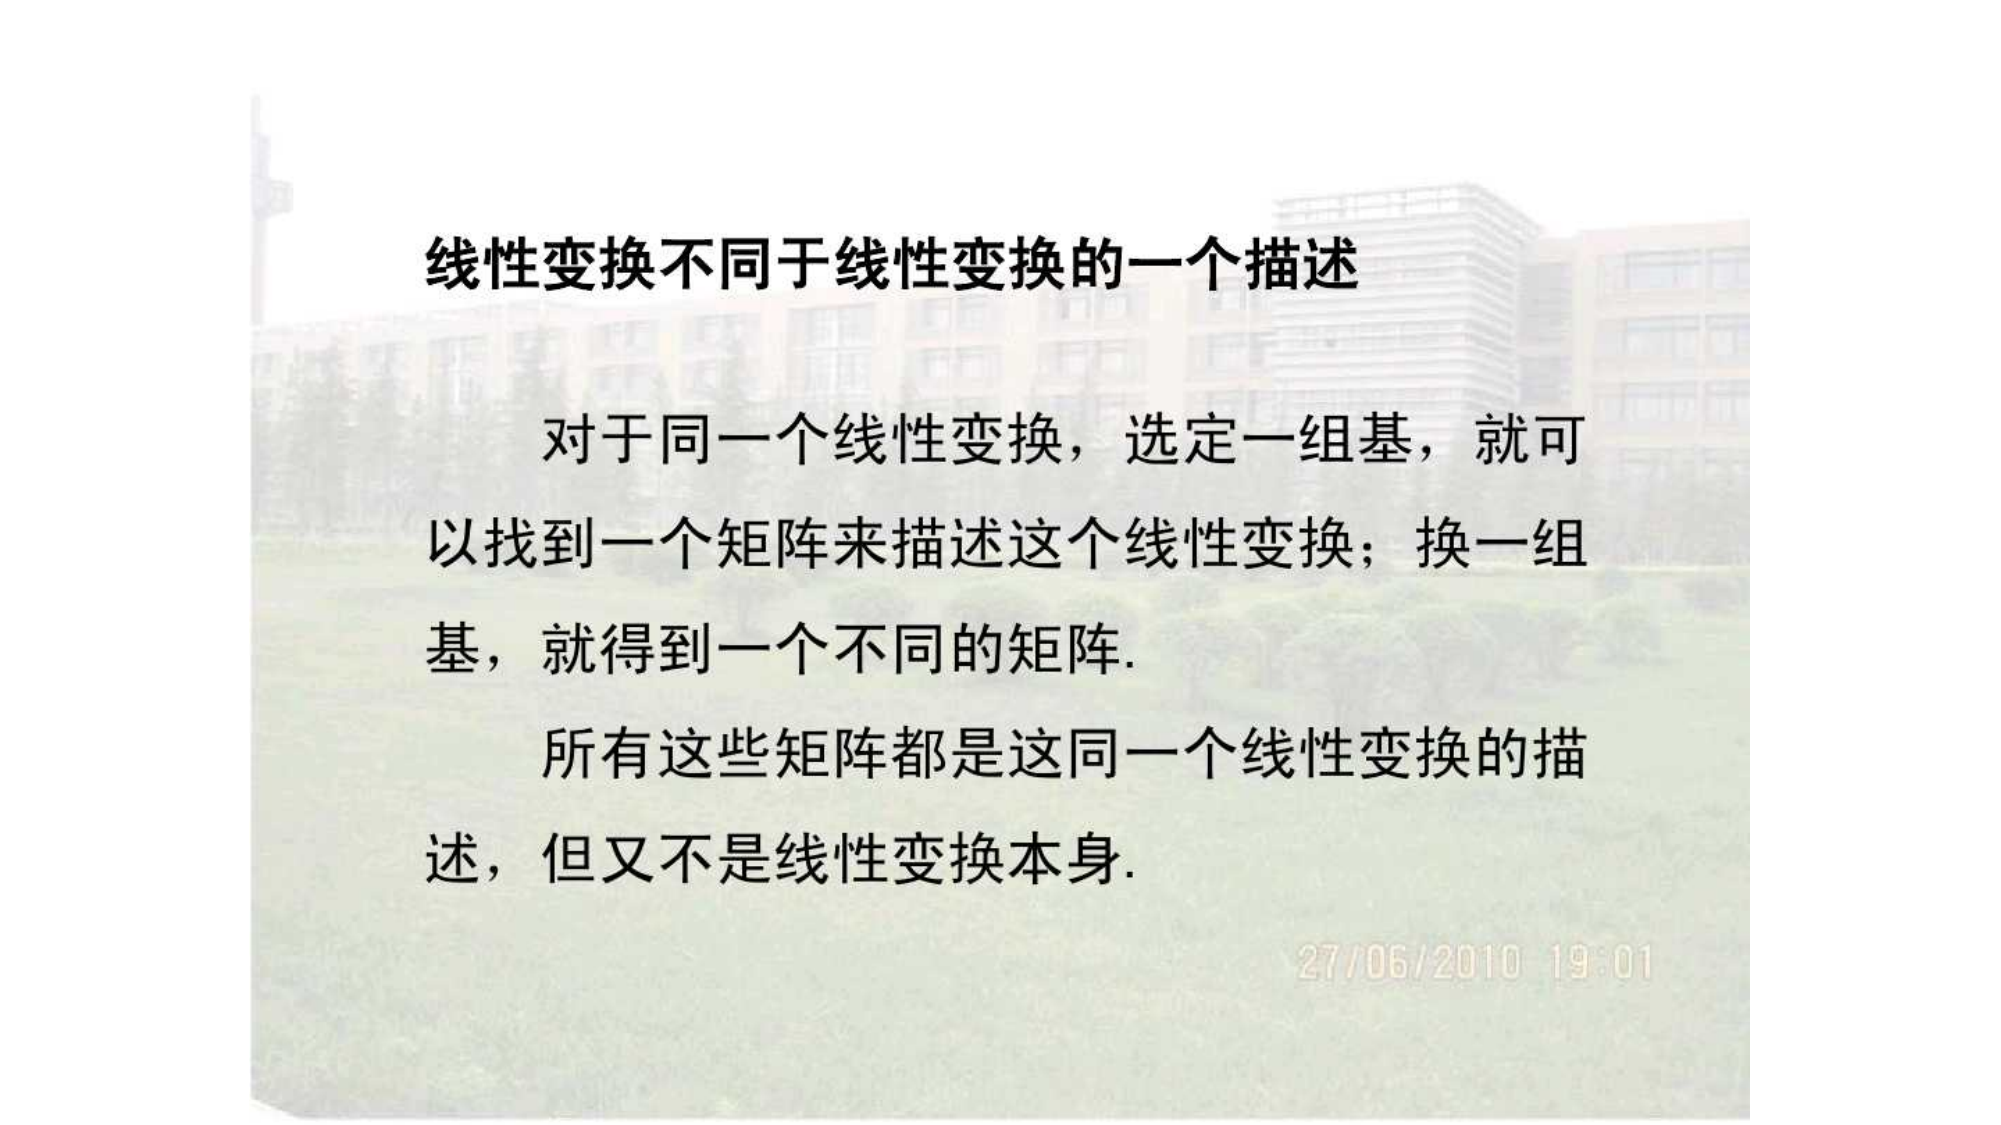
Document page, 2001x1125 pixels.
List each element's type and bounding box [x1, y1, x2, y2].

picture [249, 0, 1750, 1125]
